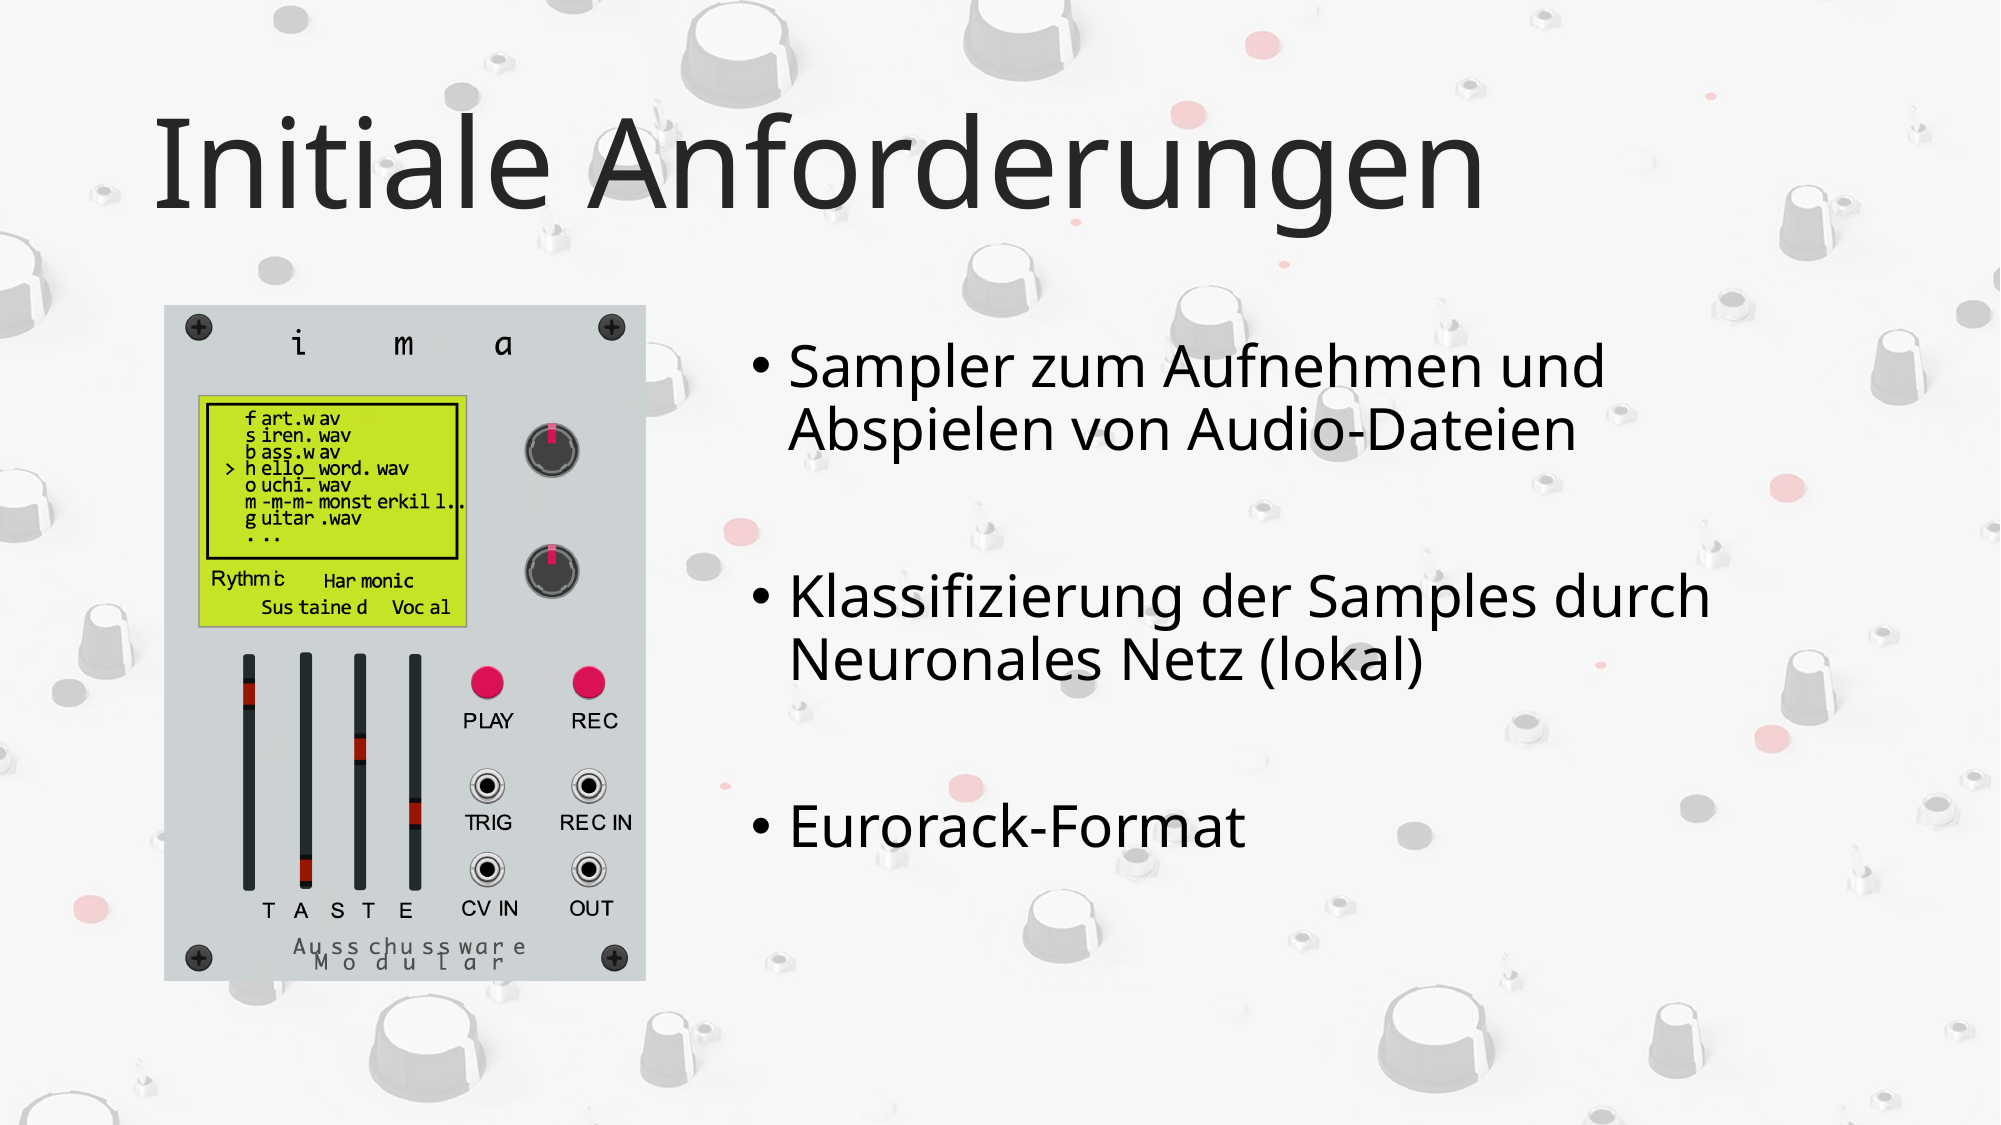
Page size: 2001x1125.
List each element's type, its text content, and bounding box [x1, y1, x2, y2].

title Initiale Anforderungen [137, 59, 1863, 278]
picture [164, 305, 646, 982]
text_box Sampler zum Aufnehmen und Abspielen von Audio-Dateien Klassifizierung der Samples durch Neuronales Netz (lokal) Eurorack-Format [735, 329, 1883, 1005]
